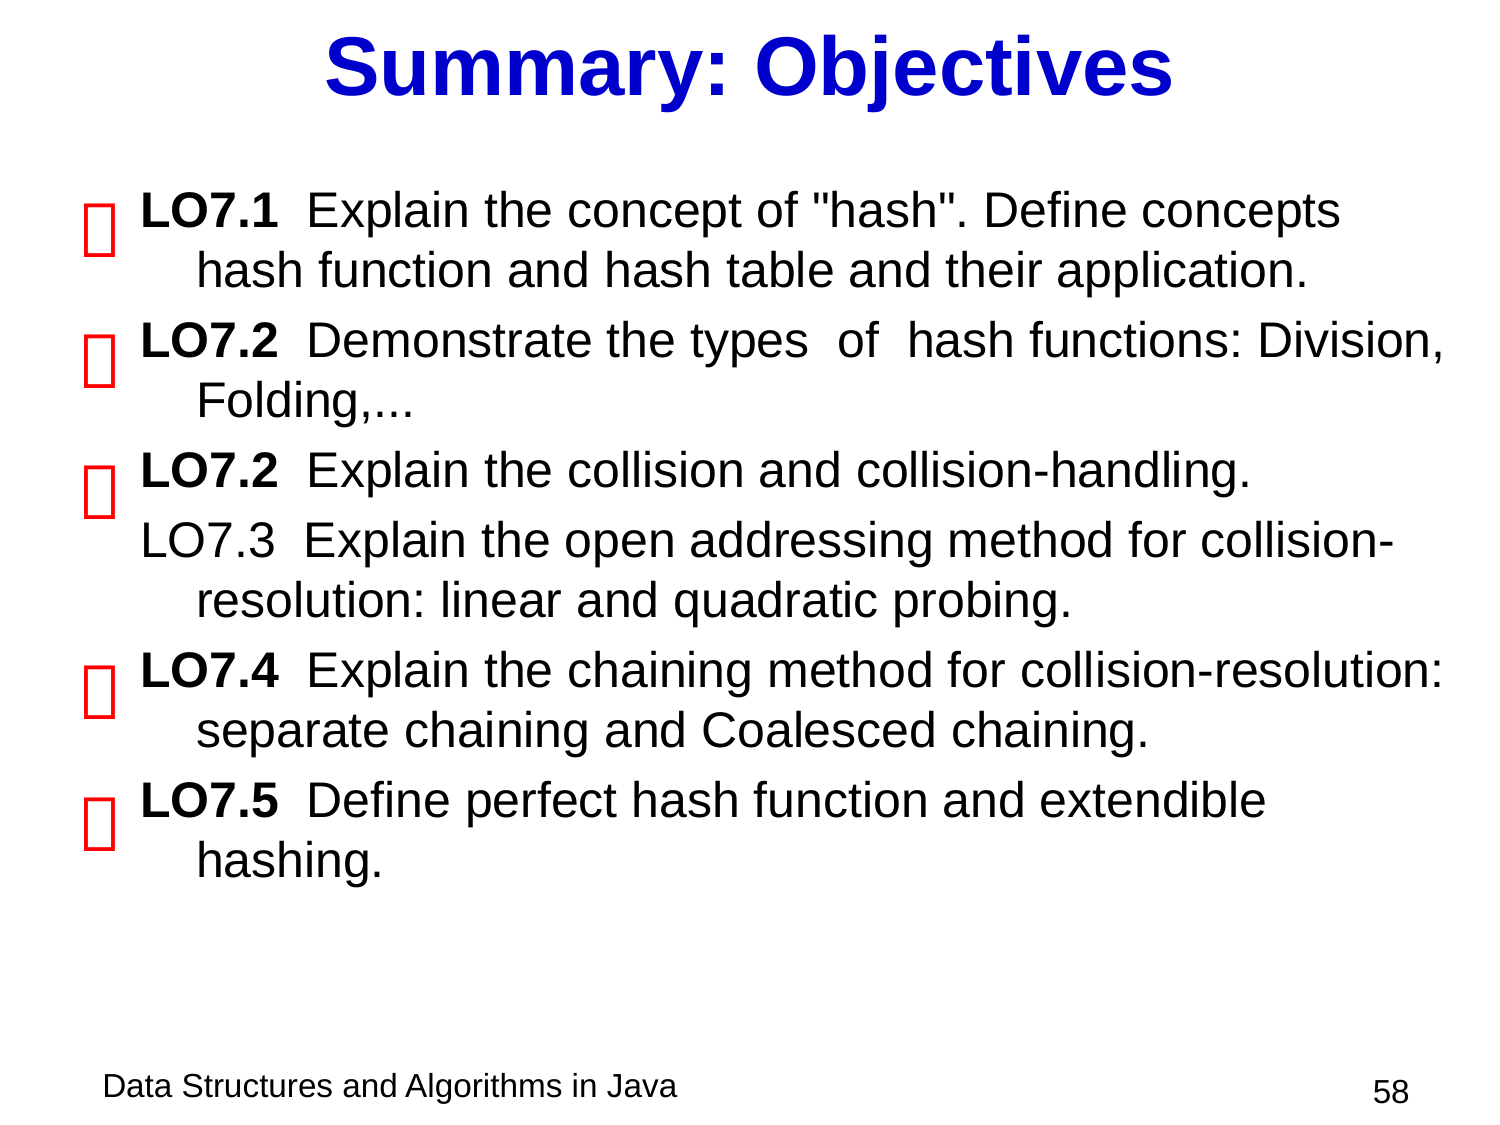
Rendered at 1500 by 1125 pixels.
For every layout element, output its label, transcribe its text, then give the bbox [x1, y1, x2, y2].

text_box  [62, 306, 150, 412]
slide_number 58 [1324, 1062, 1426, 1101]
text_box  [62, 437, 150, 543]
title Summary: Objectives [74, 12, 1426, 113]
text_box  [62, 637, 150, 743]
list LO7.1 Explain the concept of "hash". Define concepts hash function and hash table and their application. LO7.2 Demonstrate the types of hash functions: Division, Folding,... LO7.2 Explain the collision and collision-handling. LO7.3 Explain the open addressing method for collision-resolution: linear and quadratic probing. LO7.4 Explain the chaining method for collision-resolution: separate chaining and Coalesced chaining. LO7.5 Define perfect hash function and extendible hashing. [124, 169, 1476, 1026]
text_box  [62, 768, 150, 874]
text_box  [62, 174, 150, 280]
